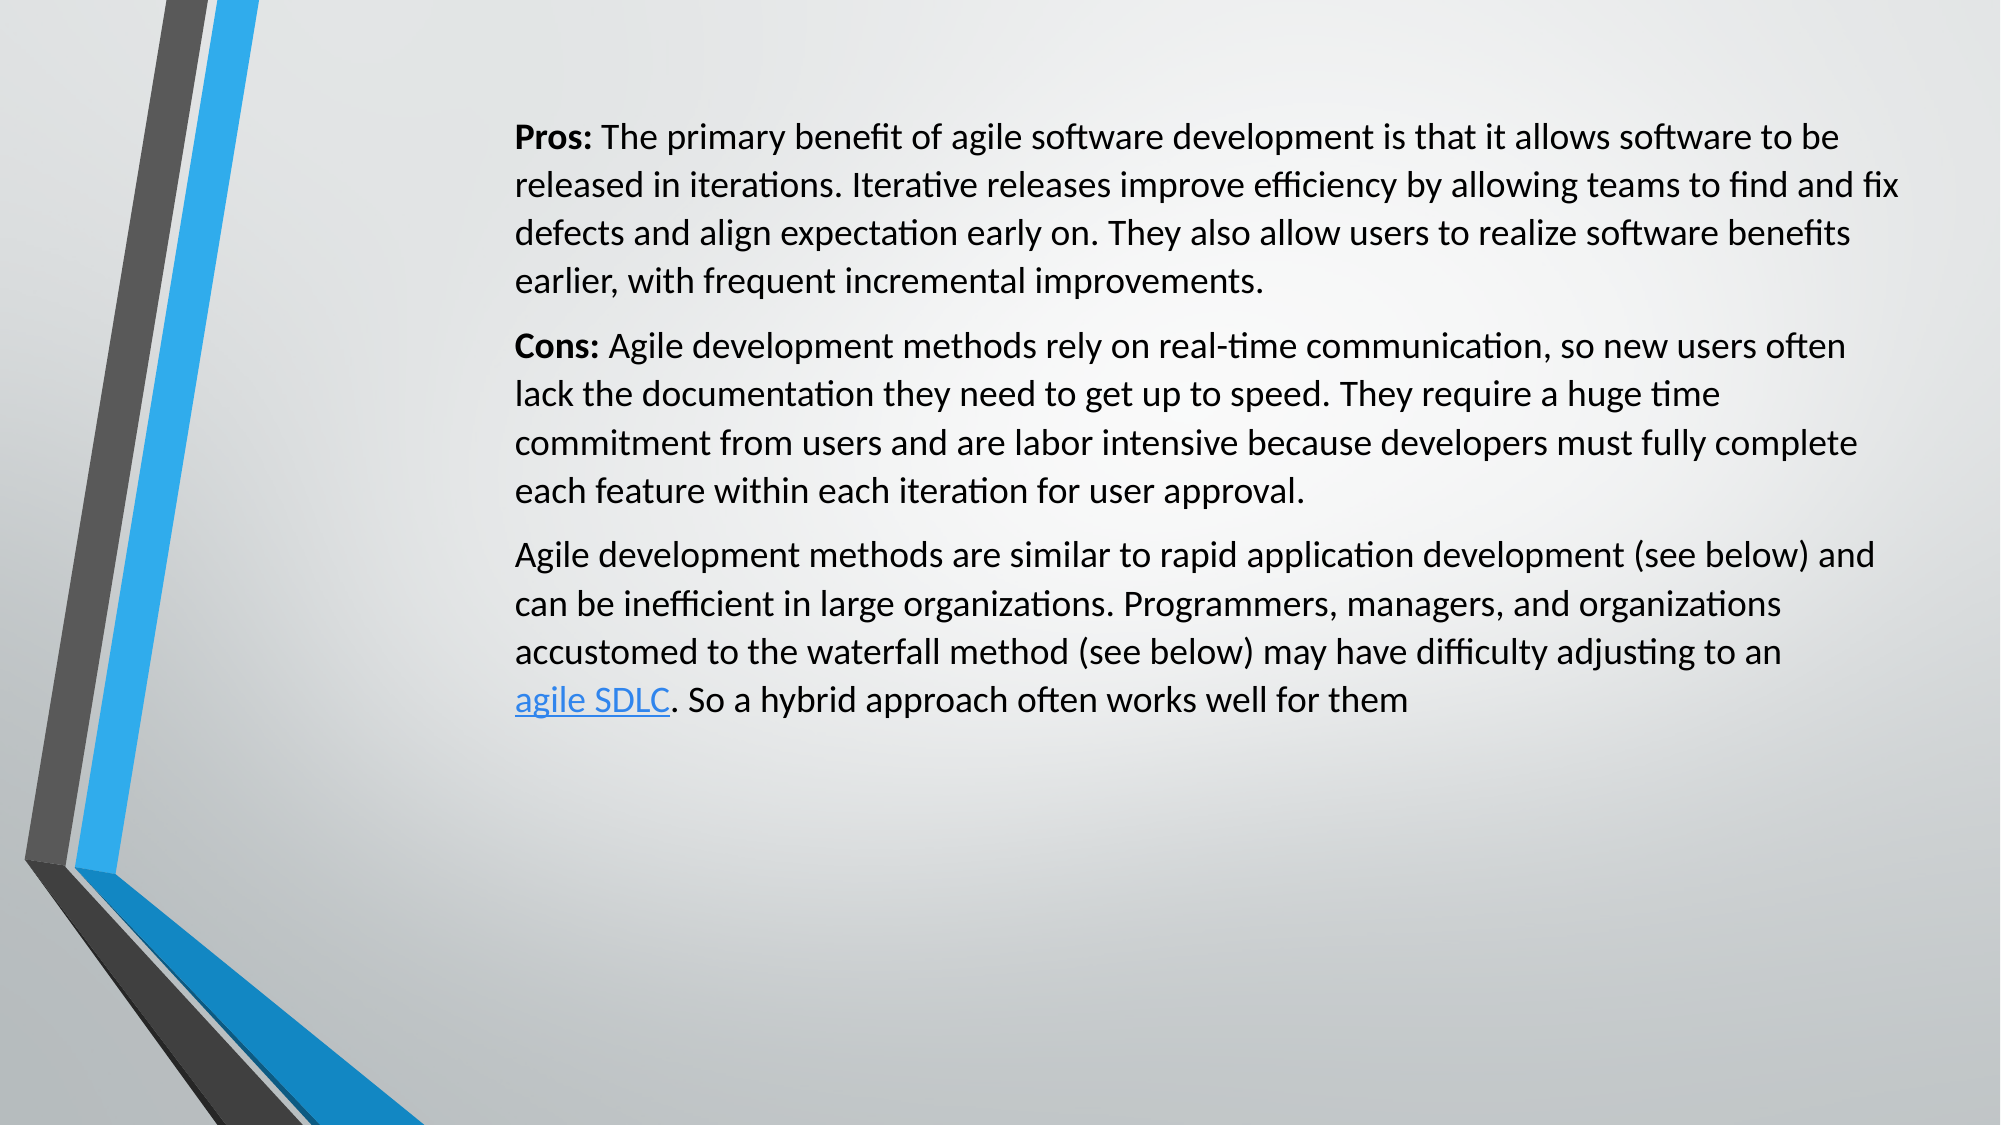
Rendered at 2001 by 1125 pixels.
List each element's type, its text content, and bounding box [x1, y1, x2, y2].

text_box Pros: The primary benefit of agile software development is that it allows software to be released in iterations. Iterative releases improve efficiency by allowing teams to find and fix defects and align expectation early on. They also allow users to realize software benefits earlier, with frequent incremental improvements. Cons: Agile development methods rely on real-time communication, so new users often lack the documentation they need to get up to speed. They require a huge time commitment from users and are labor intensive because developers must fully complete each feature within each iteration for user approval. Agile development methods are similar to rapid application development (see below) and can be inefficient in large organizations. Programmers, managers, and organizations accustomed to the waterfall method (see below) may have difficulty adjusting to an agile SDLC. So a hybrid approach often works well for them [499, 101, 1928, 728]
